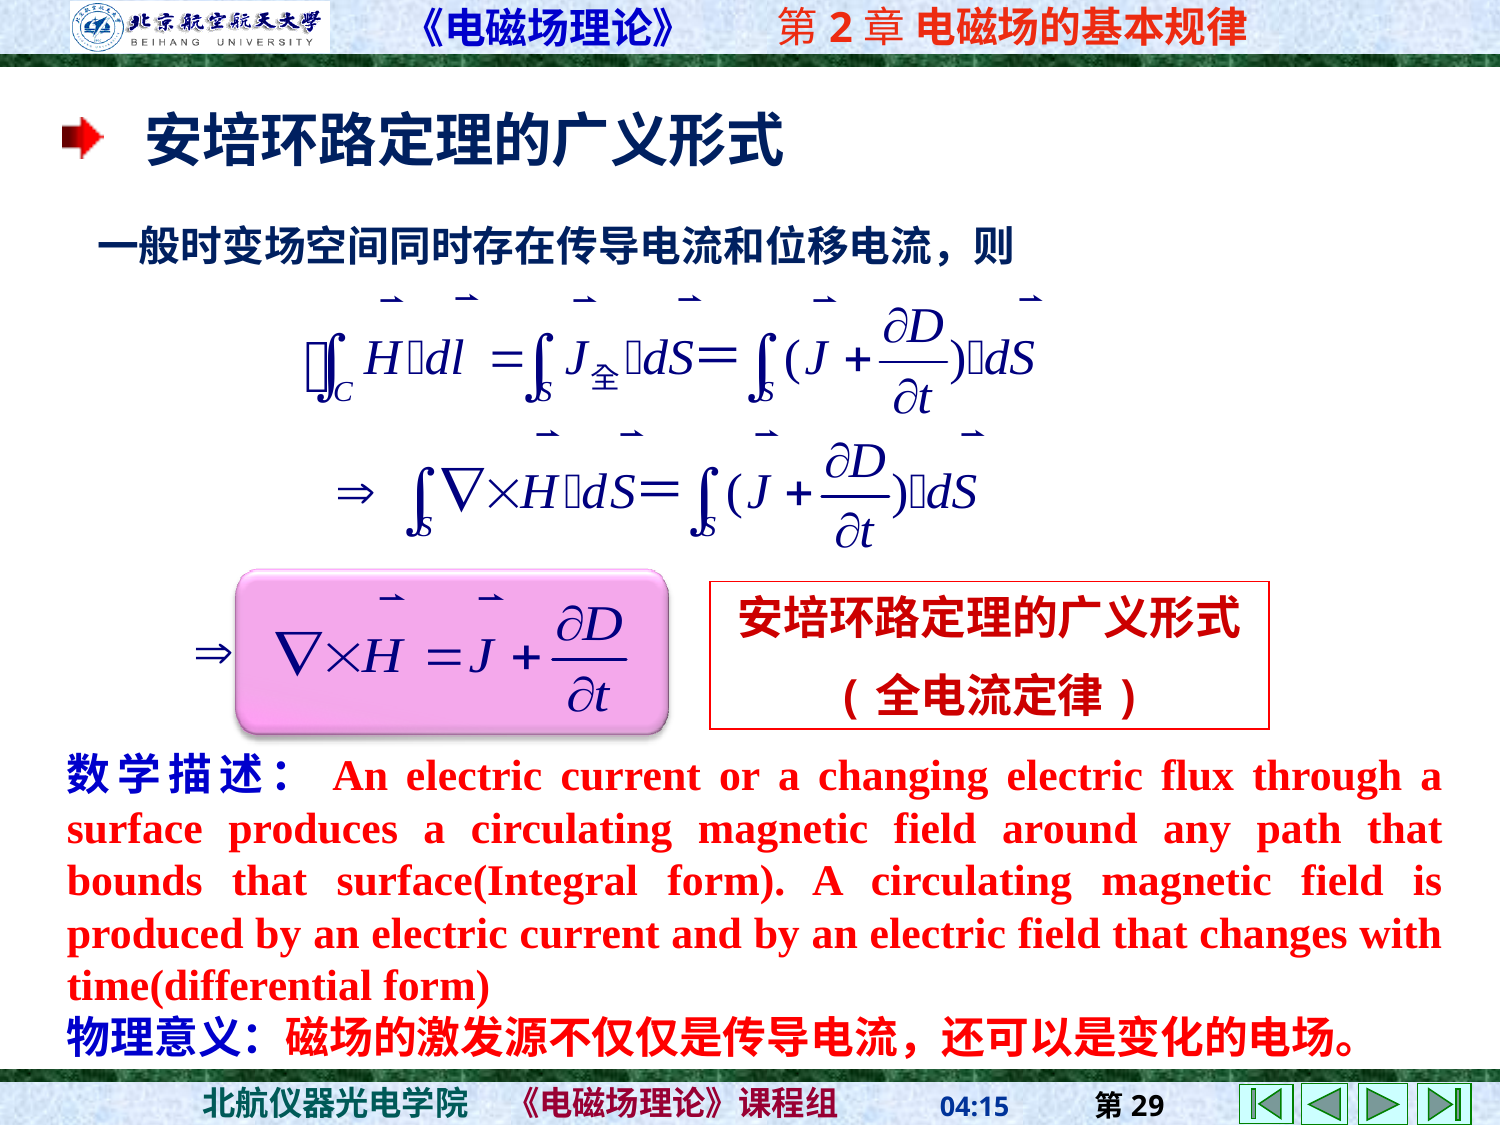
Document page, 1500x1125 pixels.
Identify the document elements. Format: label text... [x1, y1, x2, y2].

text_box 数学描述：An electric current or a changing electric flux through a surface produces a circulating magnetic field around any path that bounds that surface(Integral form). A circulating magnetic field is produced by an electric current and by an electric field that changes with time(differential form) 物理意义：磁场的激发源不仅仅是传导电流，还可以是变化的电场。 [52, 739, 1459, 1070]
picture [62, 117, 104, 159]
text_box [295, 286, 1049, 425]
text_box 安培环路定理的广义形式 [48, 95, 800, 181]
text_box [328, 421, 993, 559]
picture [225, 563, 678, 751]
picture [0, 1069, 1500, 1125]
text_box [268, 584, 639, 723]
text_box 安培环路定理的广义形式 (全电流定律) [709, 581, 1269, 730]
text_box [186, 630, 252, 682]
picture [0, 0, 1500, 67]
text_box 一般时变场空间同时存在传导电流和位移电流，则 [62, 197, 1500, 277]
